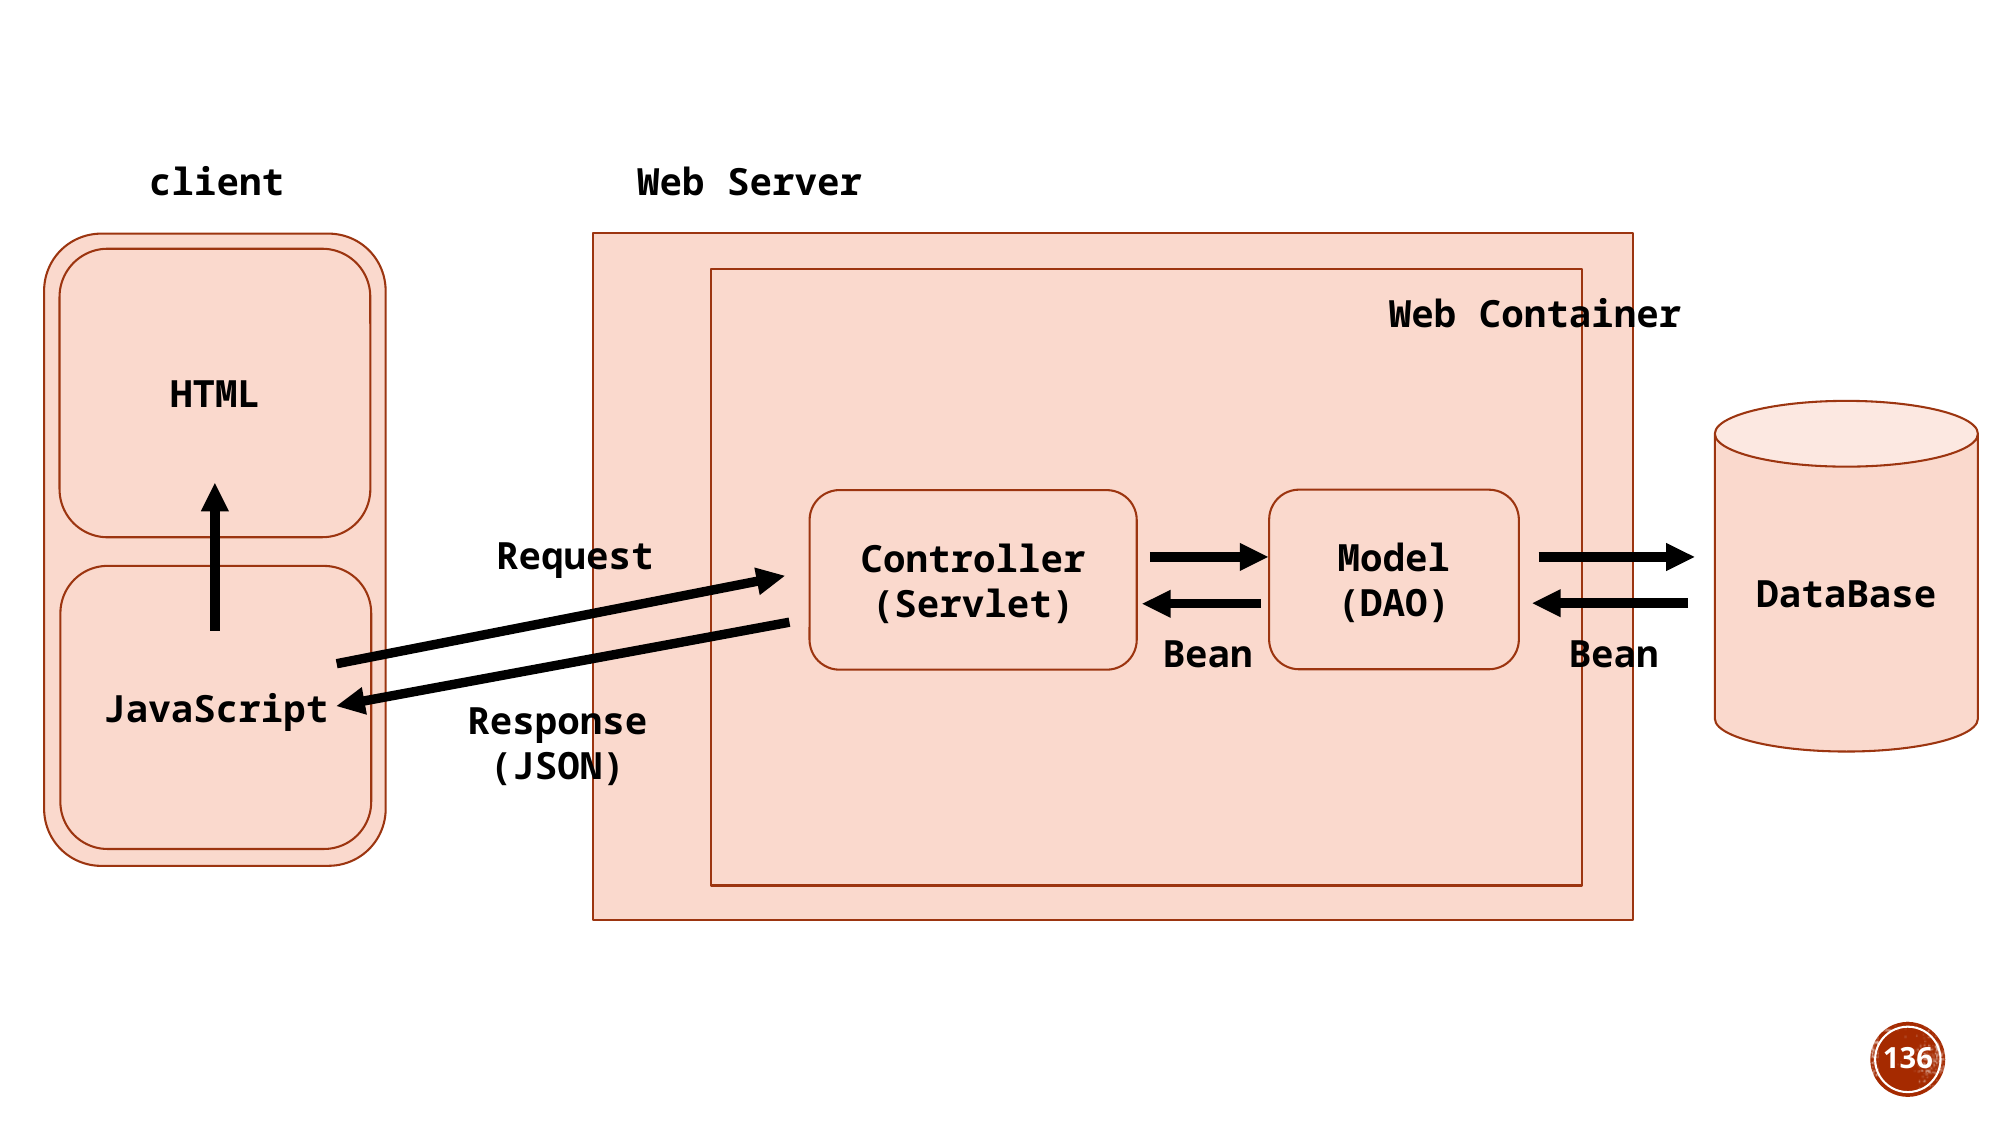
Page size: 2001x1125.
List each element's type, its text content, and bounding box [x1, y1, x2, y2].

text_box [338, 624, 787, 704]
text_box [1583, 562, 1634, 598]
text_box client [134, 150, 408, 210]
text_box [592, 683, 1634, 921]
text_box DataBase [1713, 399, 1979, 753]
table_cell begin [1717, 402, 1976, 465]
text_box Response (JSON) [449, 707, 666, 795]
text_box Web Server [622, 150, 877, 210]
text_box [338, 578, 785, 664]
text_box JavaScript [59, 564, 373, 851]
text_box [592, 232, 1634, 575]
text_box Request [481, 524, 669, 575]
text_box HTML [58, 247, 372, 539]
text_box [1583, 608, 1634, 622]
text_box Bean [1553, 622, 1674, 683]
text_box Bean [1147, 622, 1268, 683]
text_box Model (DAO) [1268, 488, 1520, 671]
slide_number 136 [1855, 1028, 1961, 1089]
text_box [43, 232, 387, 867]
text_box Controller (Servlet) [808, 489, 1138, 671]
text_box Web Container [1374, 282, 1697, 343]
text_box [710, 268, 1583, 887]
